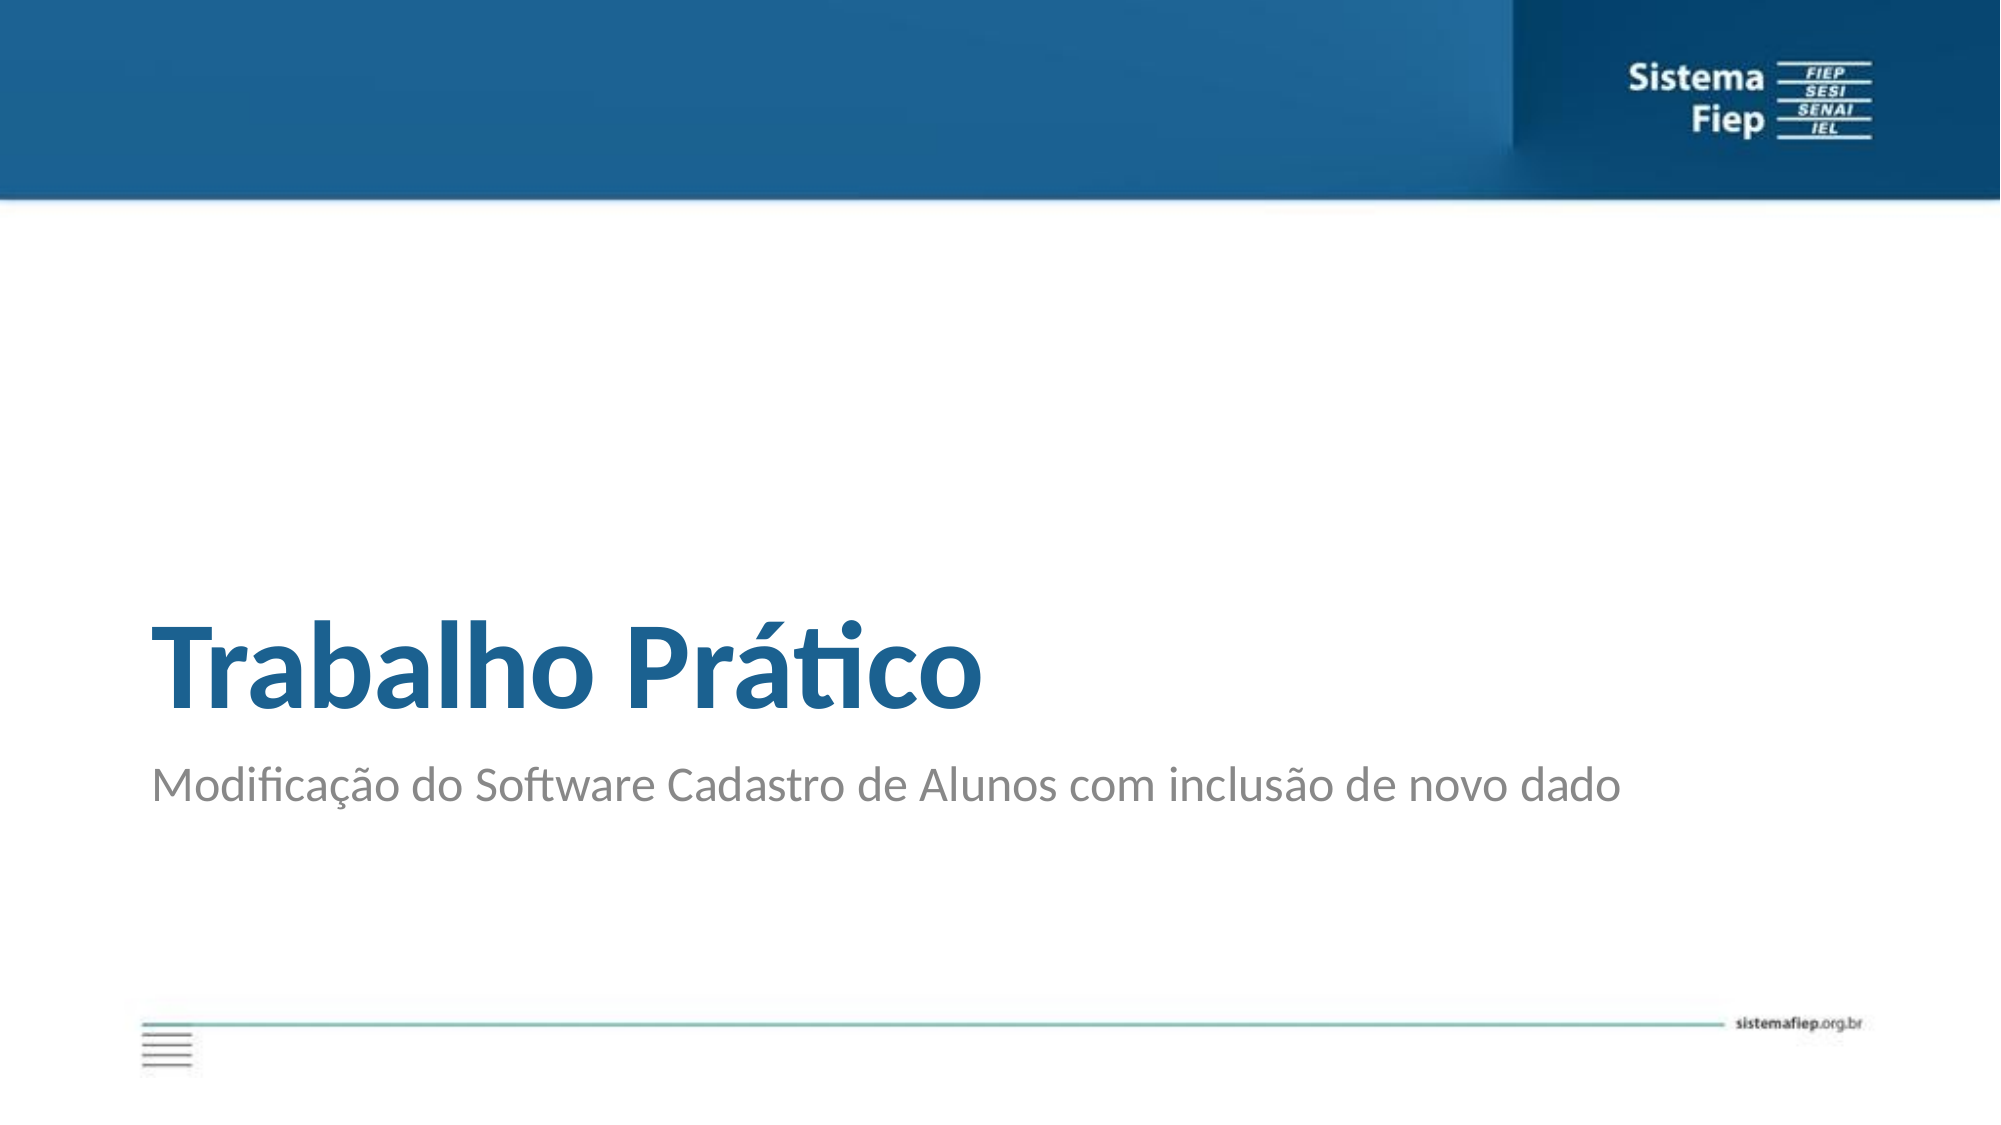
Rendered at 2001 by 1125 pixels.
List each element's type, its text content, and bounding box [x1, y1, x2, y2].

picture [0, 0, 2000, 1078]
title Trabalho Prático Modificação do Software Cadastro de Alunos com inclusão de novo dado [149, 535, 1627, 812]
